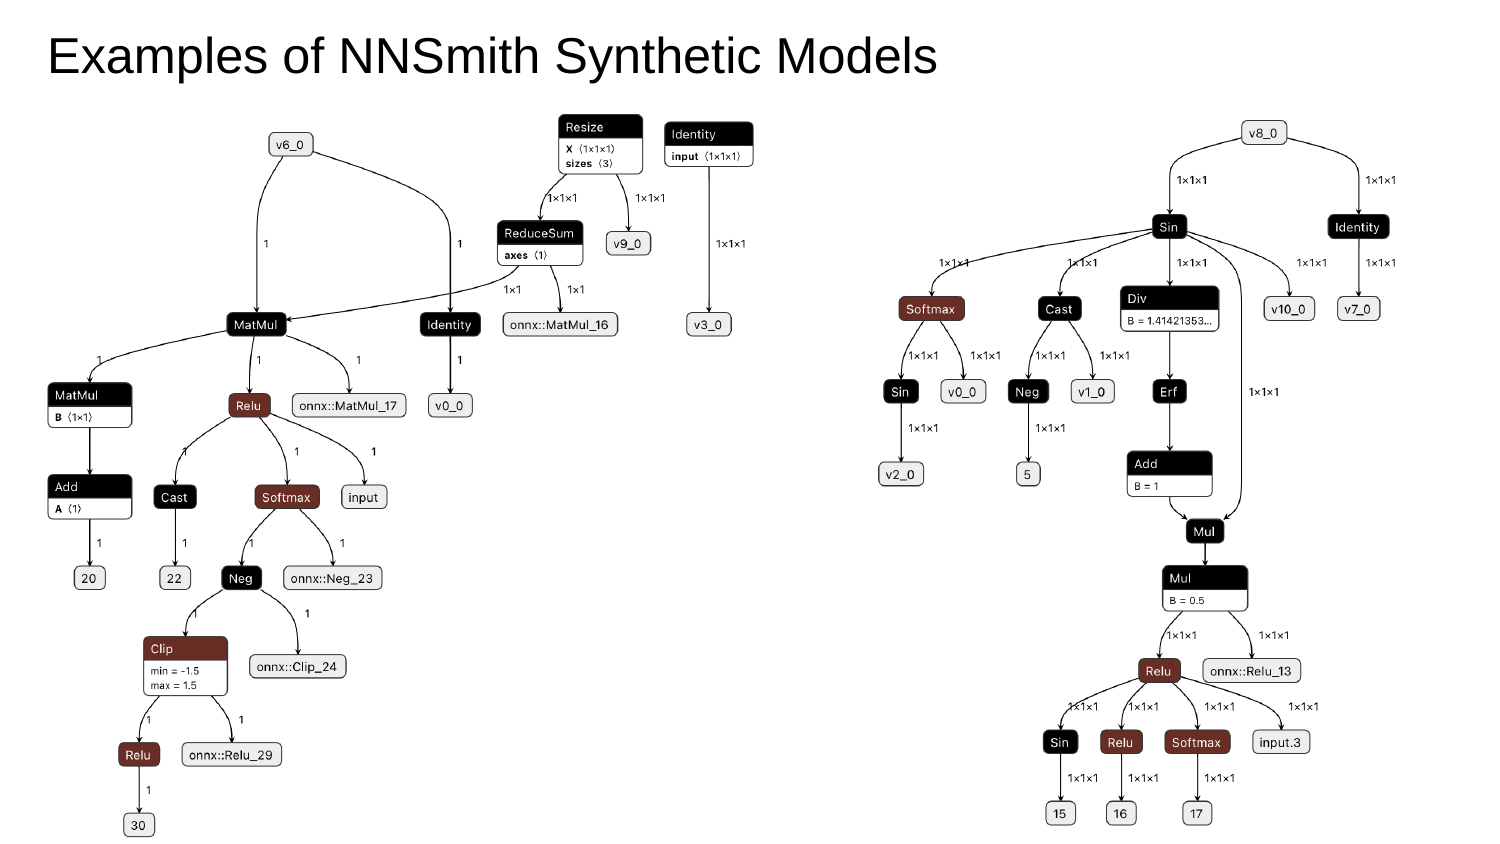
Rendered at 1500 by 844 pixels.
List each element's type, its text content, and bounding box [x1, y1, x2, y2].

picture [31, 111, 765, 844]
title Examples of NNSmith Synthetic Models [32, 7, 1455, 102]
picture [862, 101, 1413, 844]
